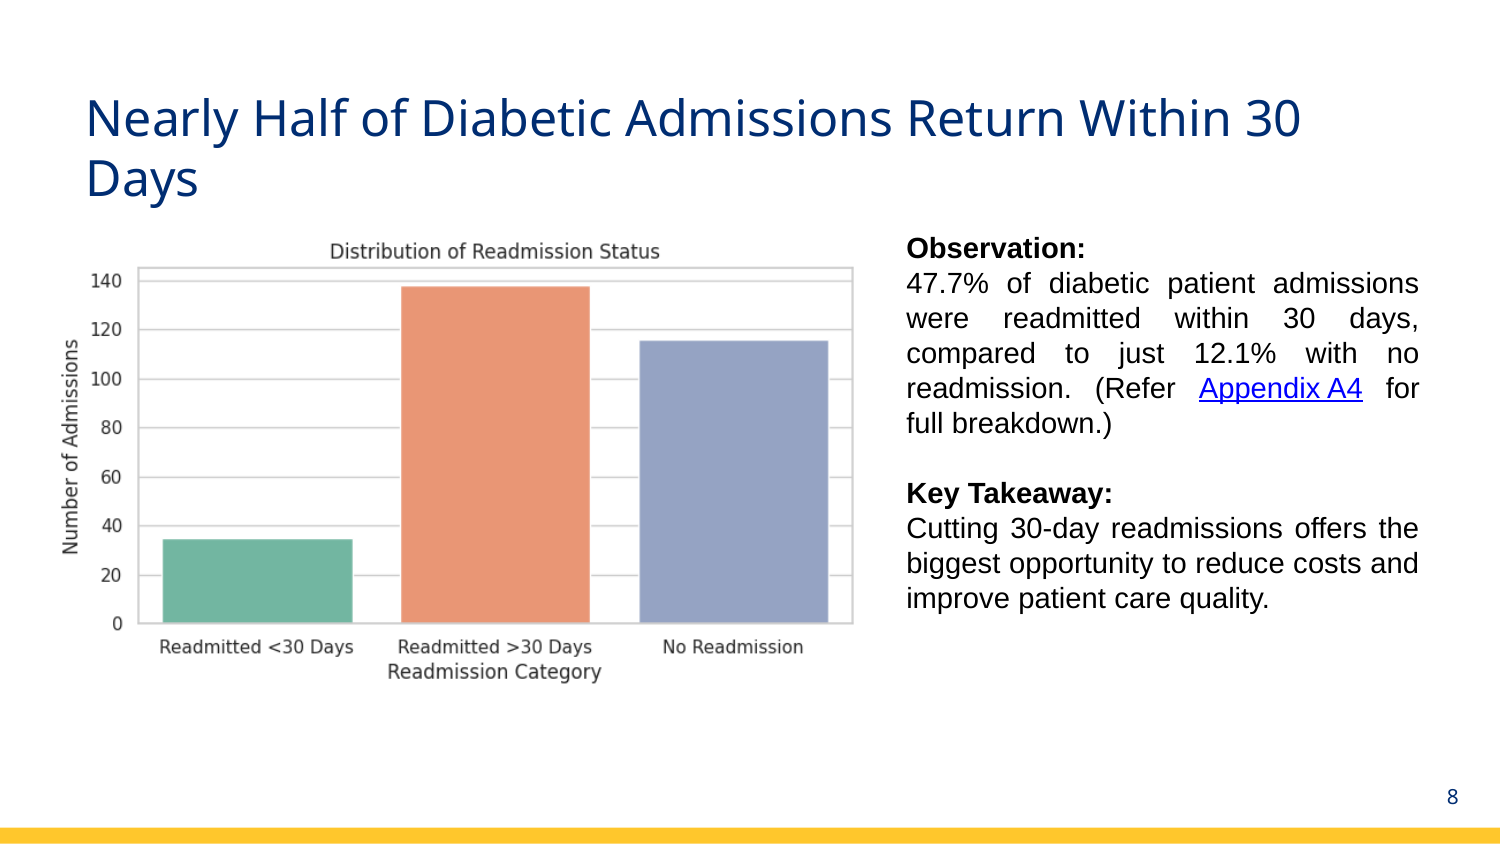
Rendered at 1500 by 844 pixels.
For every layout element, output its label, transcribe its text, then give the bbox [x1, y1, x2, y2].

text_box Observation: 47.7% of diabetic patient admissions were readmitted within 30 days, compared to just 12.1% with no readmission. (Refer Appendix A4 for full breakdown.) Key Takeaway: Cutting 30‑day readmissions offers the biggest opportunity to reduce costs and improve patient care quality. [891, 214, 1435, 630]
picture [50, 231, 863, 695]
title Nearly Half of Diabetic Admissions Return Within 30 Days [83, 84, 1417, 199]
slide_number 8 [1435, 783, 1475, 844]
text_box [63, 199, 1445, 232]
